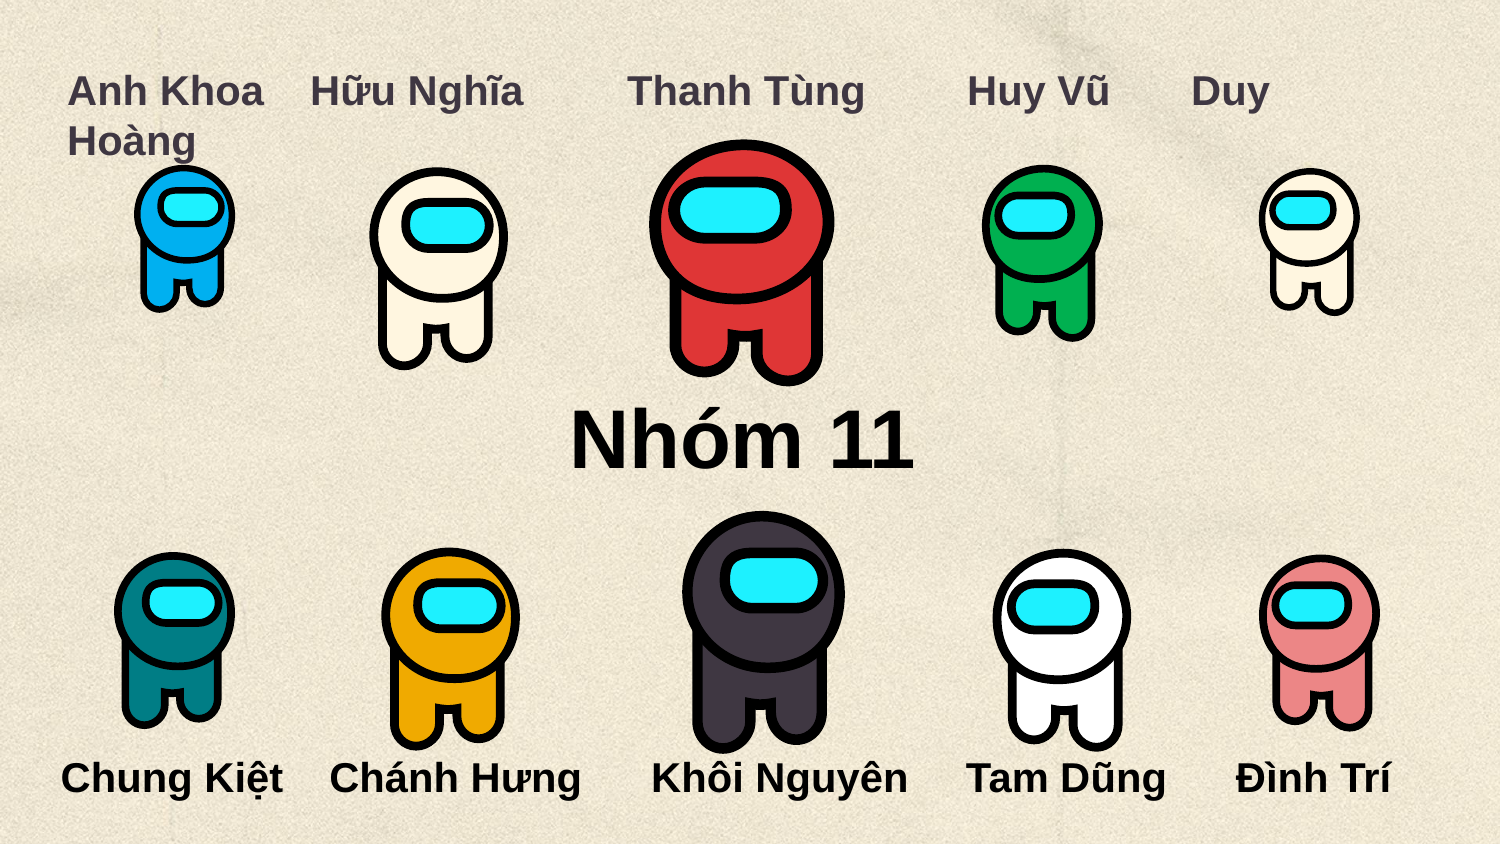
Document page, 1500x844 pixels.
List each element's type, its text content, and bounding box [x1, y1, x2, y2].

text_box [980, 164, 1104, 343]
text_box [681, 510, 847, 755]
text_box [1257, 167, 1361, 317]
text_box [133, 164, 237, 314]
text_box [113, 551, 237, 730]
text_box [1257, 554, 1381, 732]
text_box Chung Kiệt Chánh Hưng Khôi Nguyên Tam Dũng Đình Trí [45, 743, 1436, 808]
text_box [381, 547, 522, 751]
text_box Nhóm 11 [554, 378, 979, 493]
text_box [991, 548, 1132, 752]
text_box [647, 139, 835, 387]
picture [0, 0, 1500, 844]
title Anh Khoa Hữu Nghĩa Thanh Tùng Huy Vũ Duy Hoàng [52, 48, 1427, 123]
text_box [369, 167, 510, 371]
